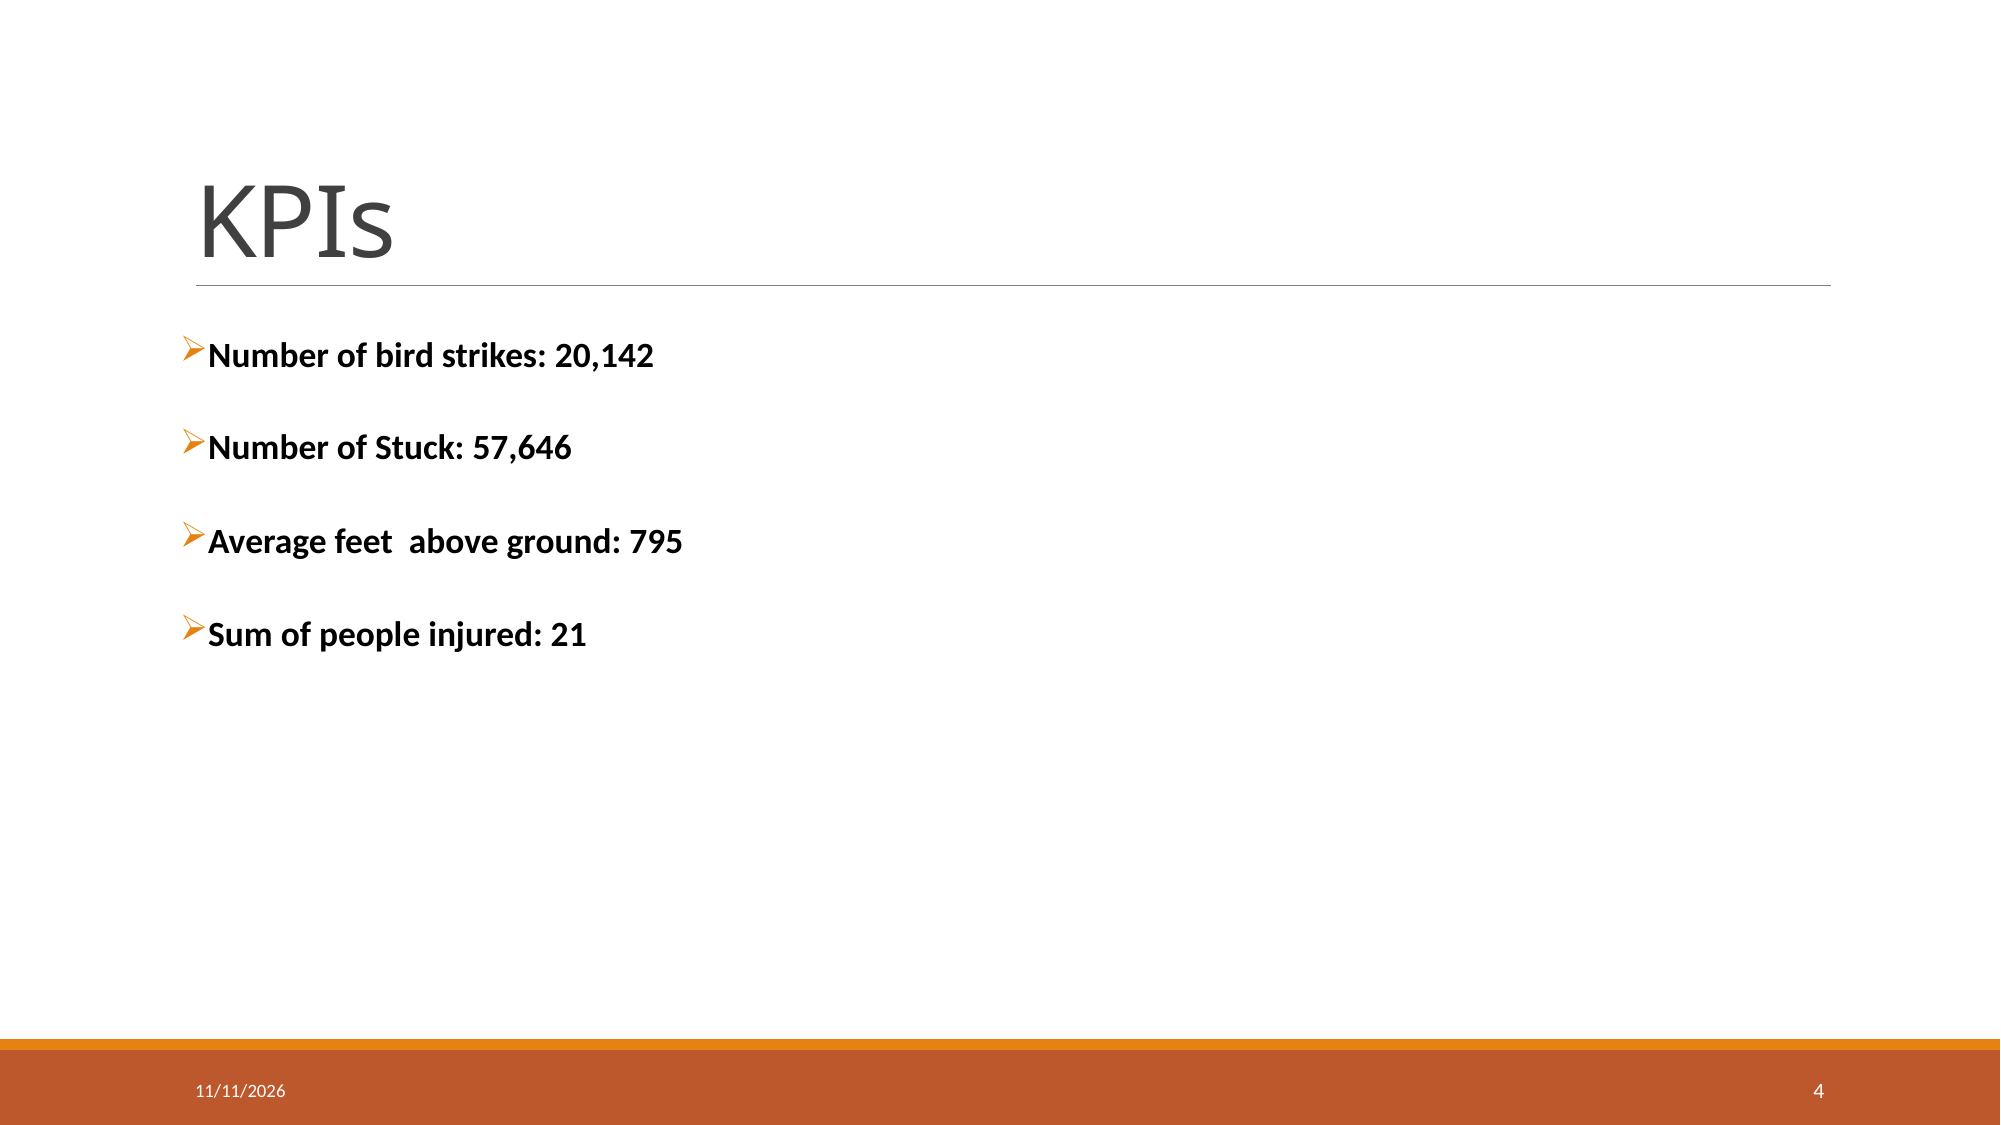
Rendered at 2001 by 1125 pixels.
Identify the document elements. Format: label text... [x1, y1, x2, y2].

slide_number 4 [1624, 1059, 1840, 1120]
title KPIs [180, 47, 1830, 285]
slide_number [180, 1059, 586, 1120]
list Number of bird strikes: 20,142 Number of Stuck: 57,646 Average feet above ground: 795 Sum of people injured: 21 [180, 302, 1830, 963]
